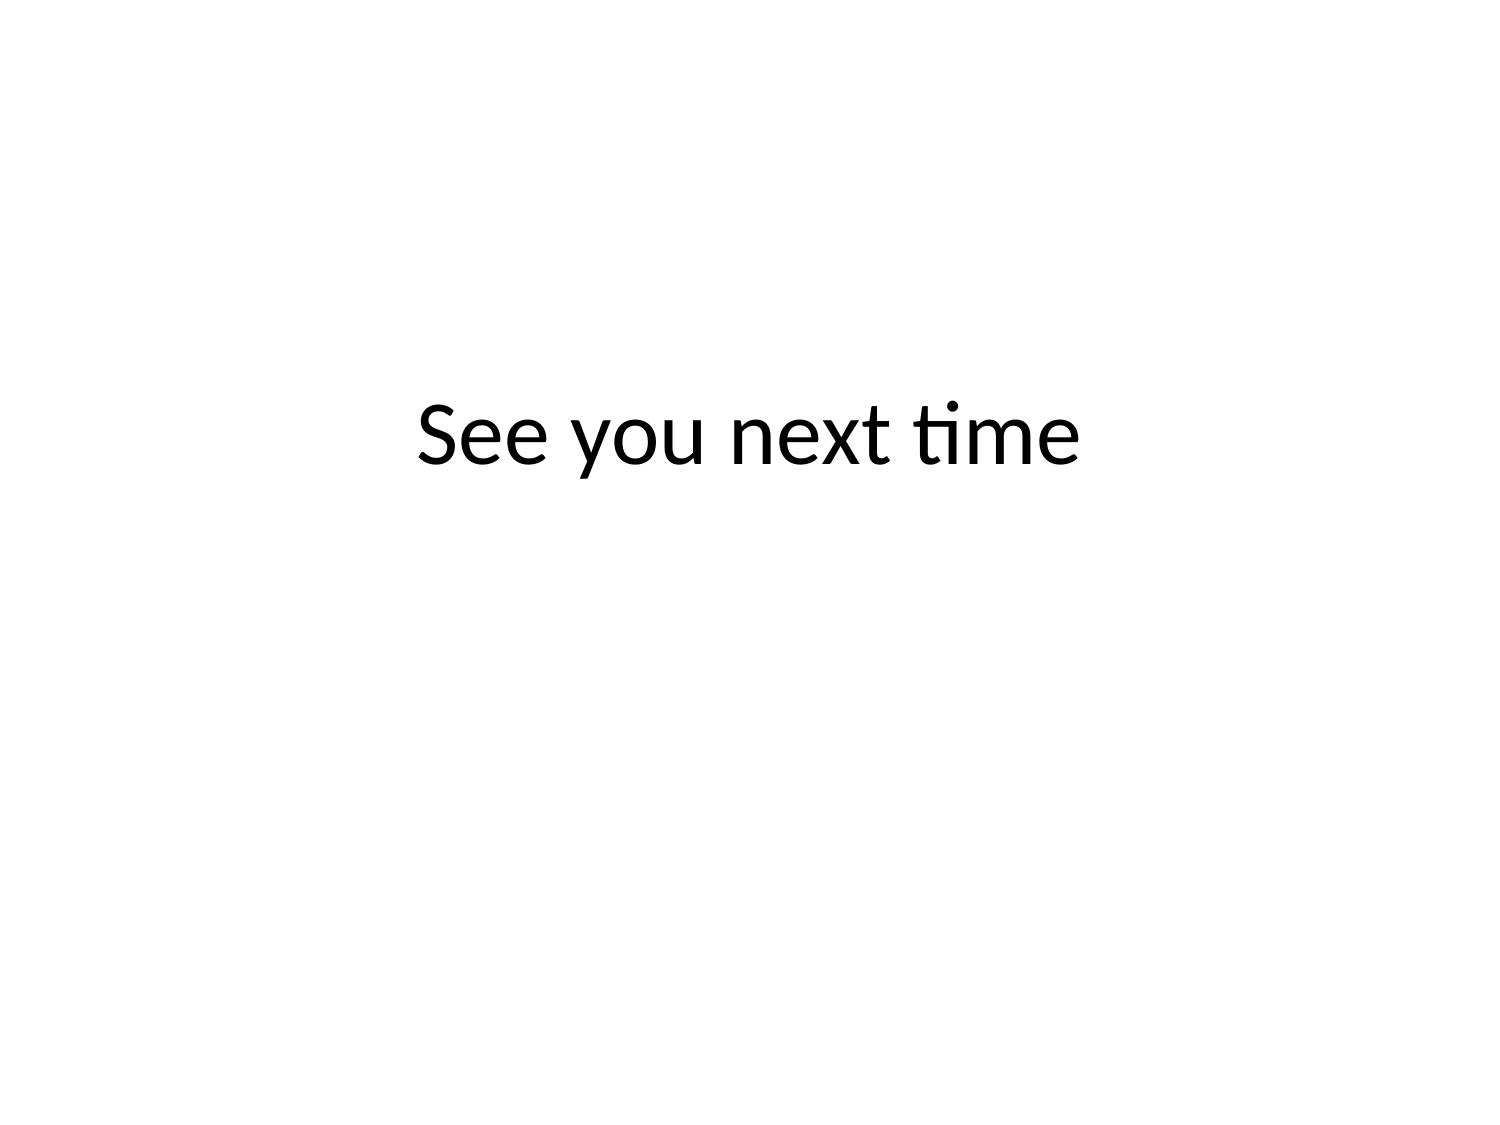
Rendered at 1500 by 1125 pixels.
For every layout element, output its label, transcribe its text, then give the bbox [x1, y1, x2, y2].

title See you next time [75, 363, 1425, 492]
